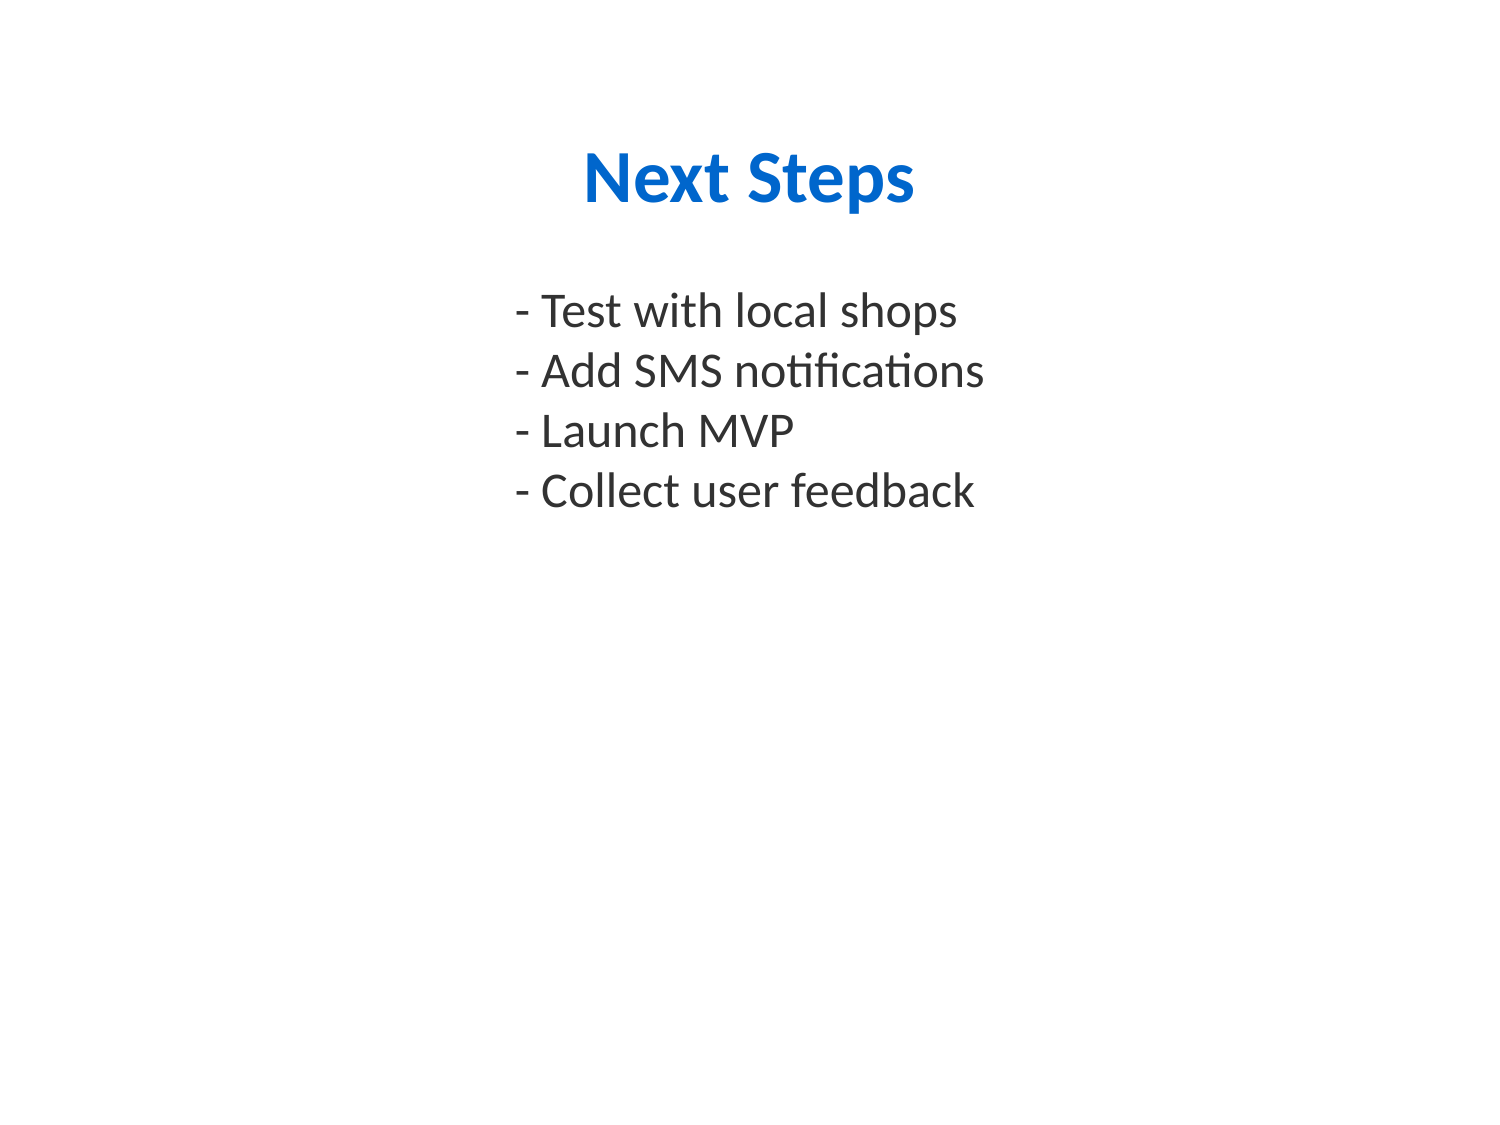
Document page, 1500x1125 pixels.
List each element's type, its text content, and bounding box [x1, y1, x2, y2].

text_box Next Steps [569, 74, 931, 224]
text_box - Test with local shops - Add SMS notifications - Launch MVP - Collect user feedback [500, 224, 1000, 525]
